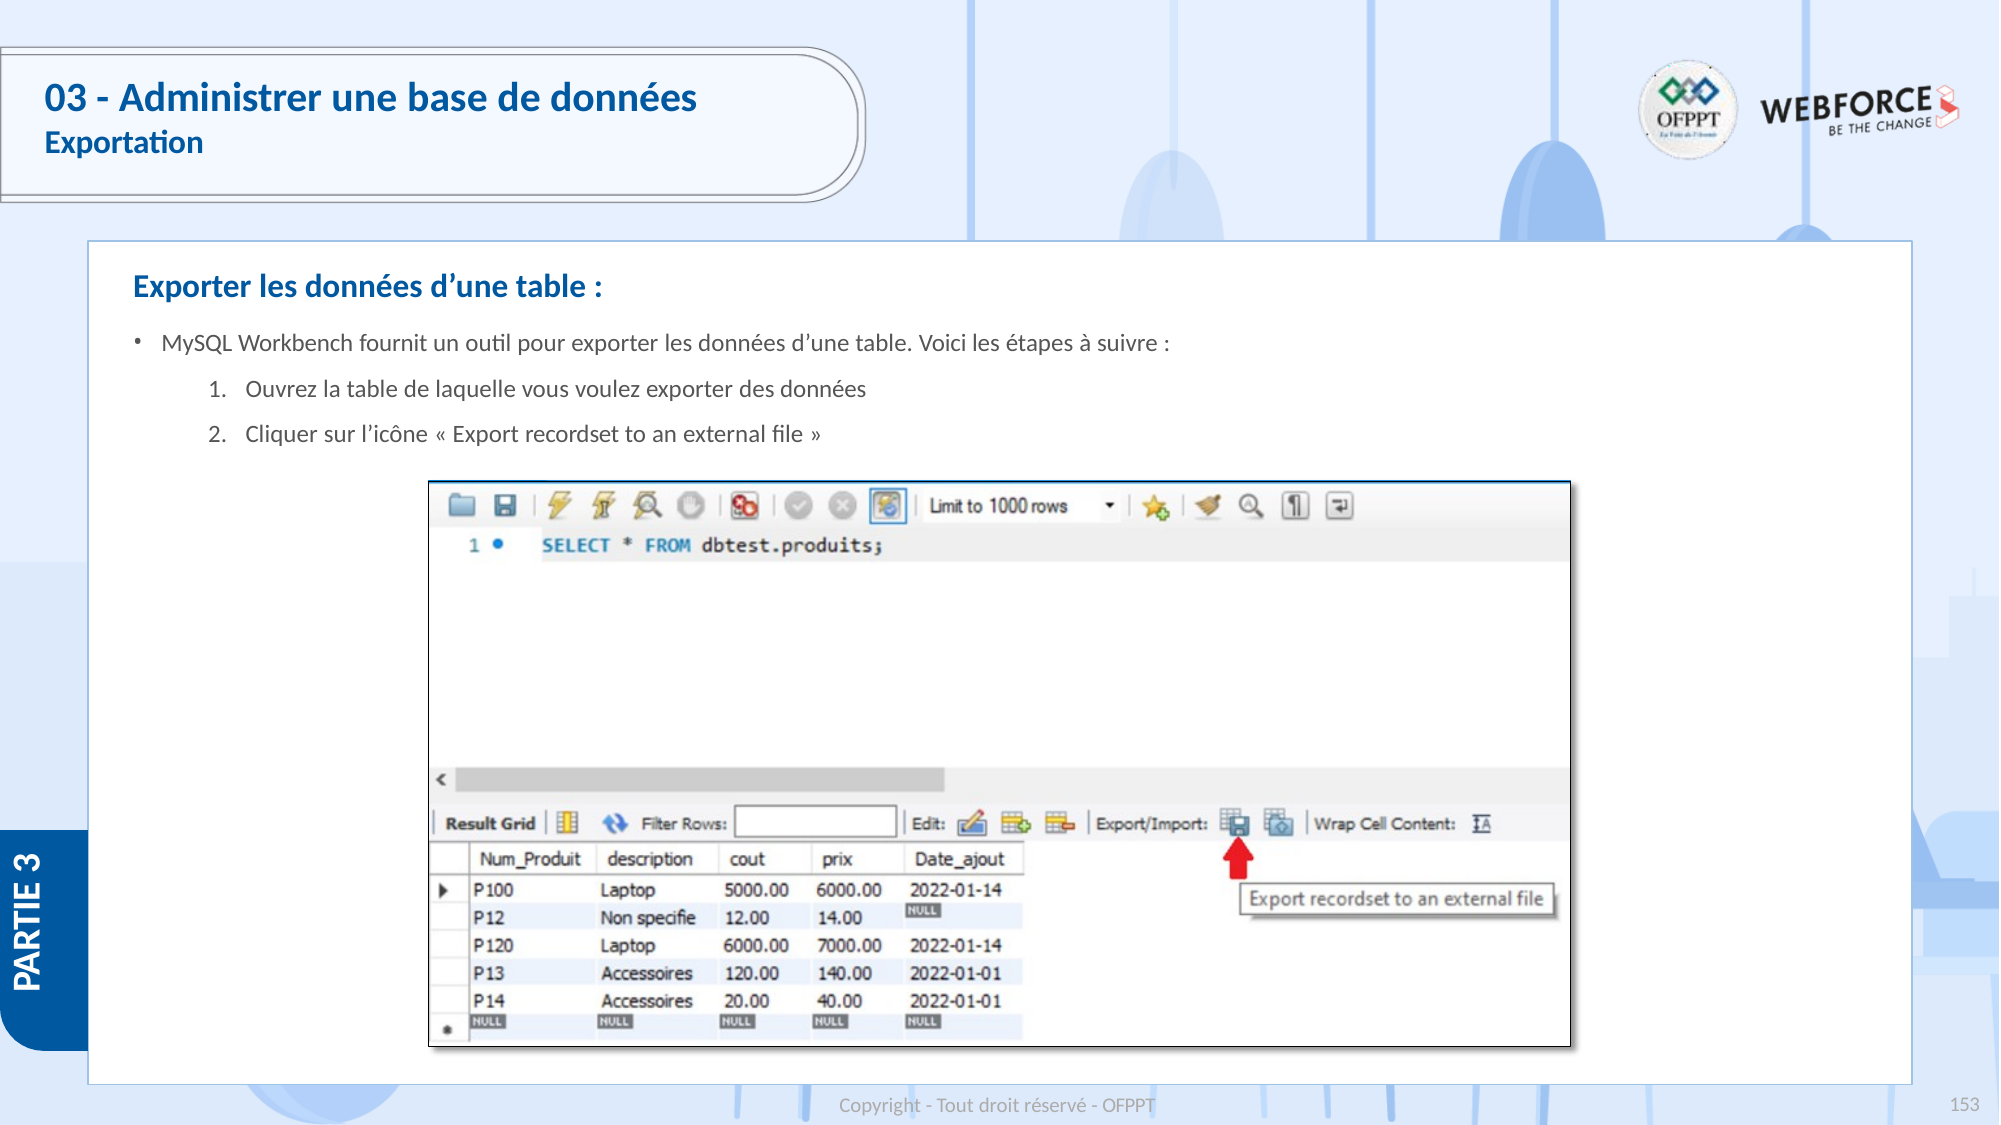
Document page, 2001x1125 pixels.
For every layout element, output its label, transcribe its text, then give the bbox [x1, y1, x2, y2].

picture [0, 0, 1999, 1125]
text_box PARTIE 3 [0, 830, 88, 1008]
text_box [423, 56, 1967, 1061]
title 03 - Administrer une base de données Exportation [42, 67, 419, 258]
text_box Exporter les données d’une table : MySQL Workbench fournit un outil pour exporter les données d’une table. Voici les étapes à suivre : Ouvrez la table de laquelle vous voulez exporter des données Cliquer sur l’icône « Export recordset to an external file » [130, 262, 419, 448]
slide_number 153 [1943, 1094, 1990, 1125]
footer Copyright - Tout droit réservé - OFPPT [837, 1094, 1164, 1125]
